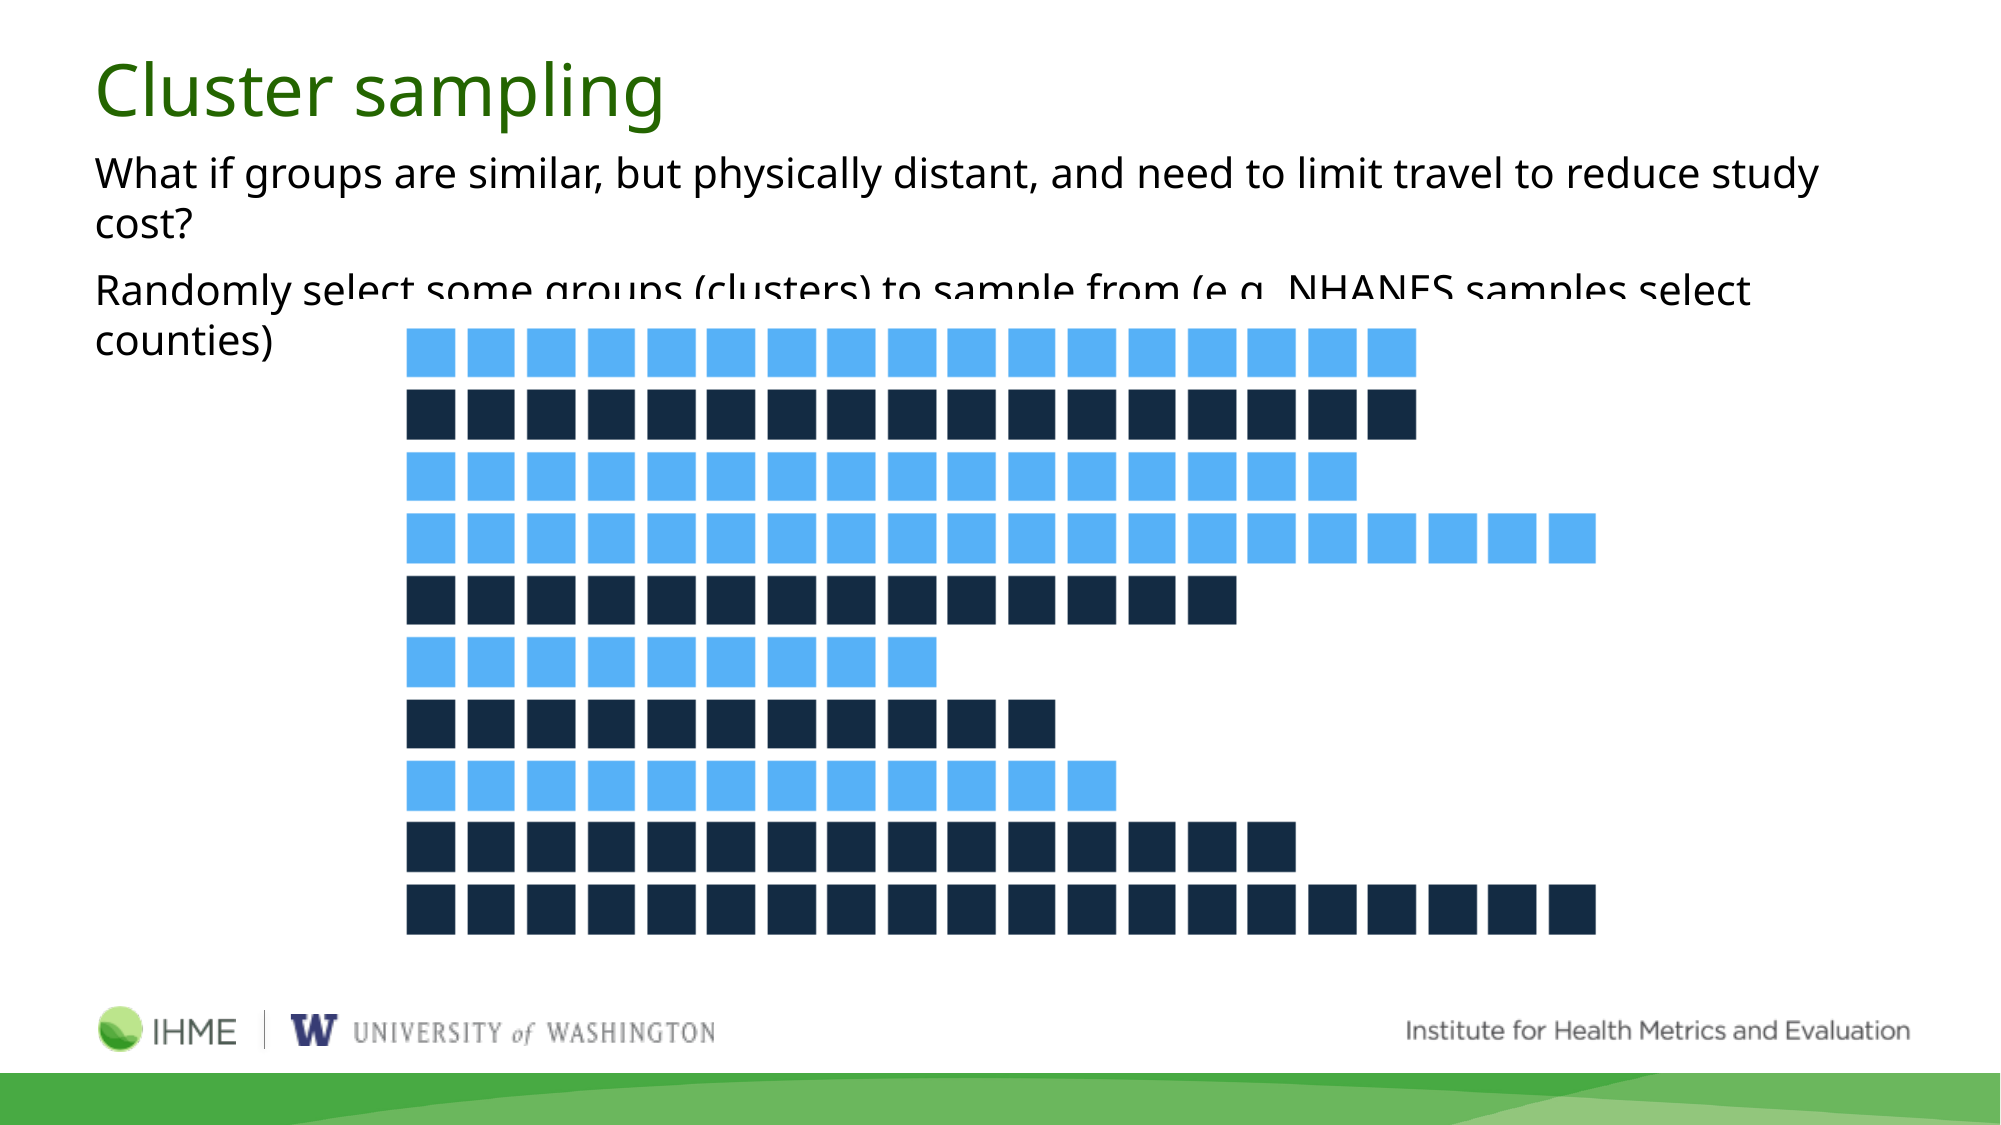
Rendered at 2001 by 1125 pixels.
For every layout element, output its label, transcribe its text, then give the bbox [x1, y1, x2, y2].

title Cluster sampling [79, 37, 1872, 139]
picture [342, 299, 1658, 971]
list What if groups are similar, but physically distant, and need to limit travel to reduce study cost? Randomly select some groups (clusters) to sample from (e.g. NHANES samples select counties) [79, 139, 1880, 300]
picture [1399, 1013, 1916, 1046]
picture [98, 1006, 236, 1052]
picture [0, 1073, 2001, 1125]
